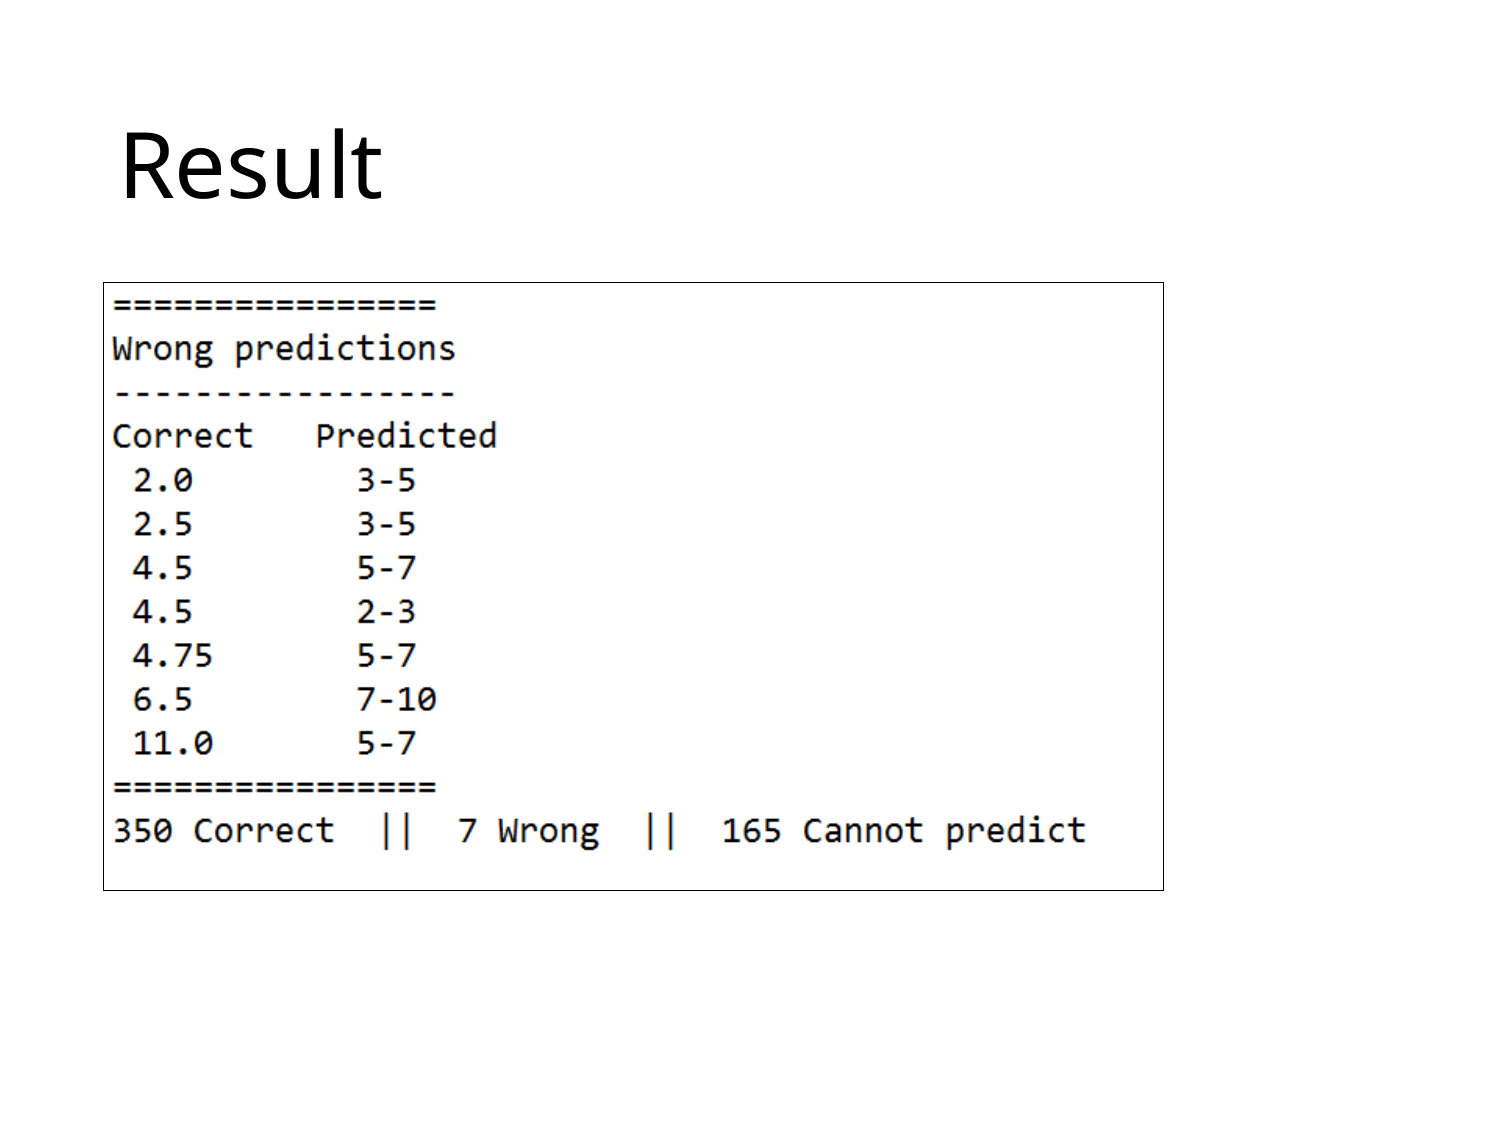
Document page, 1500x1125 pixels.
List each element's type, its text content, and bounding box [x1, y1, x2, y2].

title Result [103, 59, 1397, 278]
picture [103, 282, 1165, 891]
